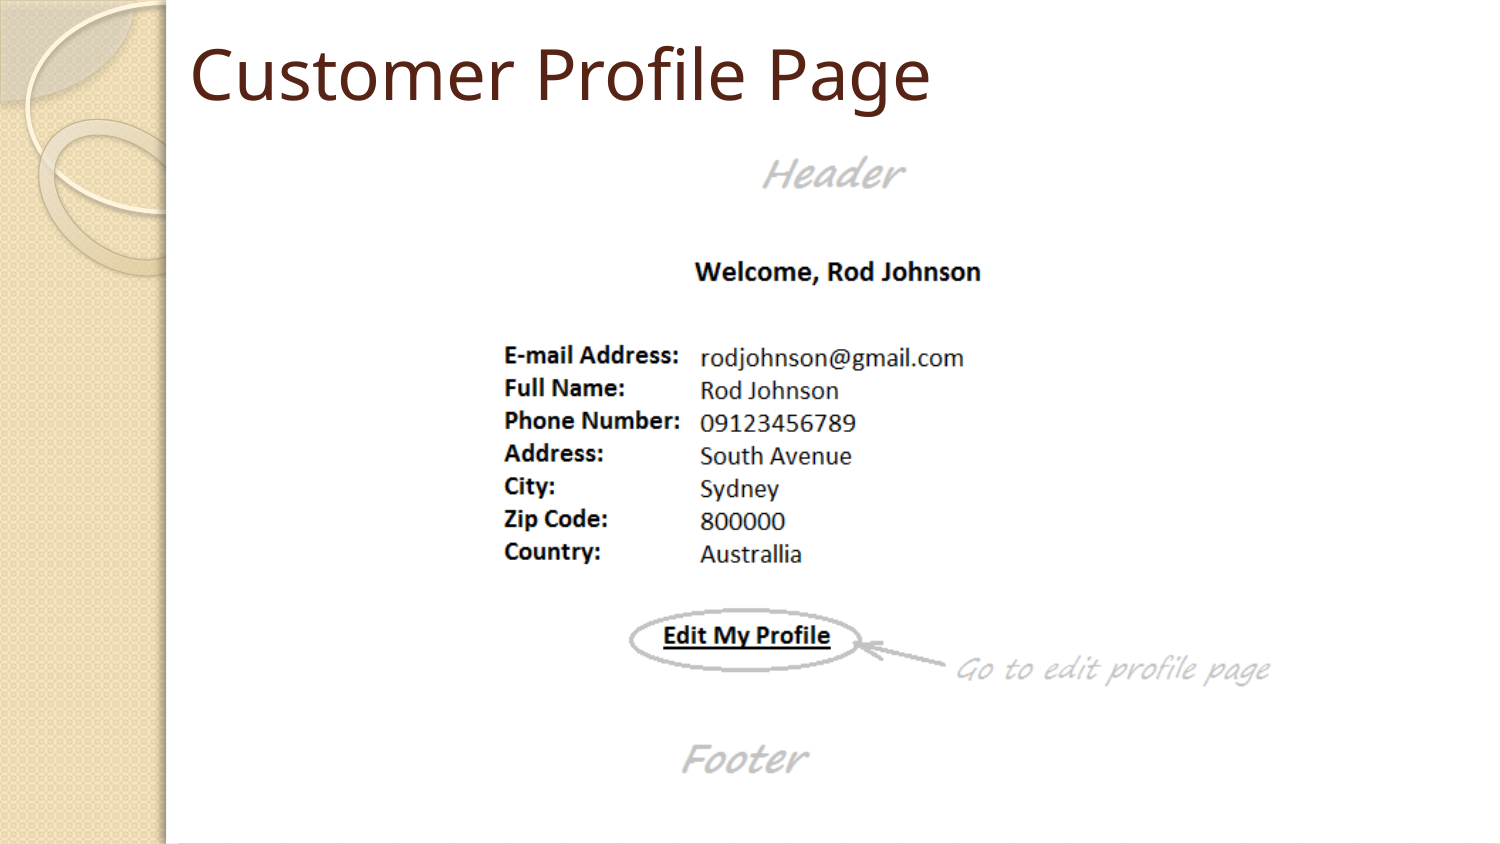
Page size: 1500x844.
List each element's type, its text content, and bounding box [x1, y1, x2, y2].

title Customer Profile Page [174, 21, 1202, 123]
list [412, 146, 1304, 799]
